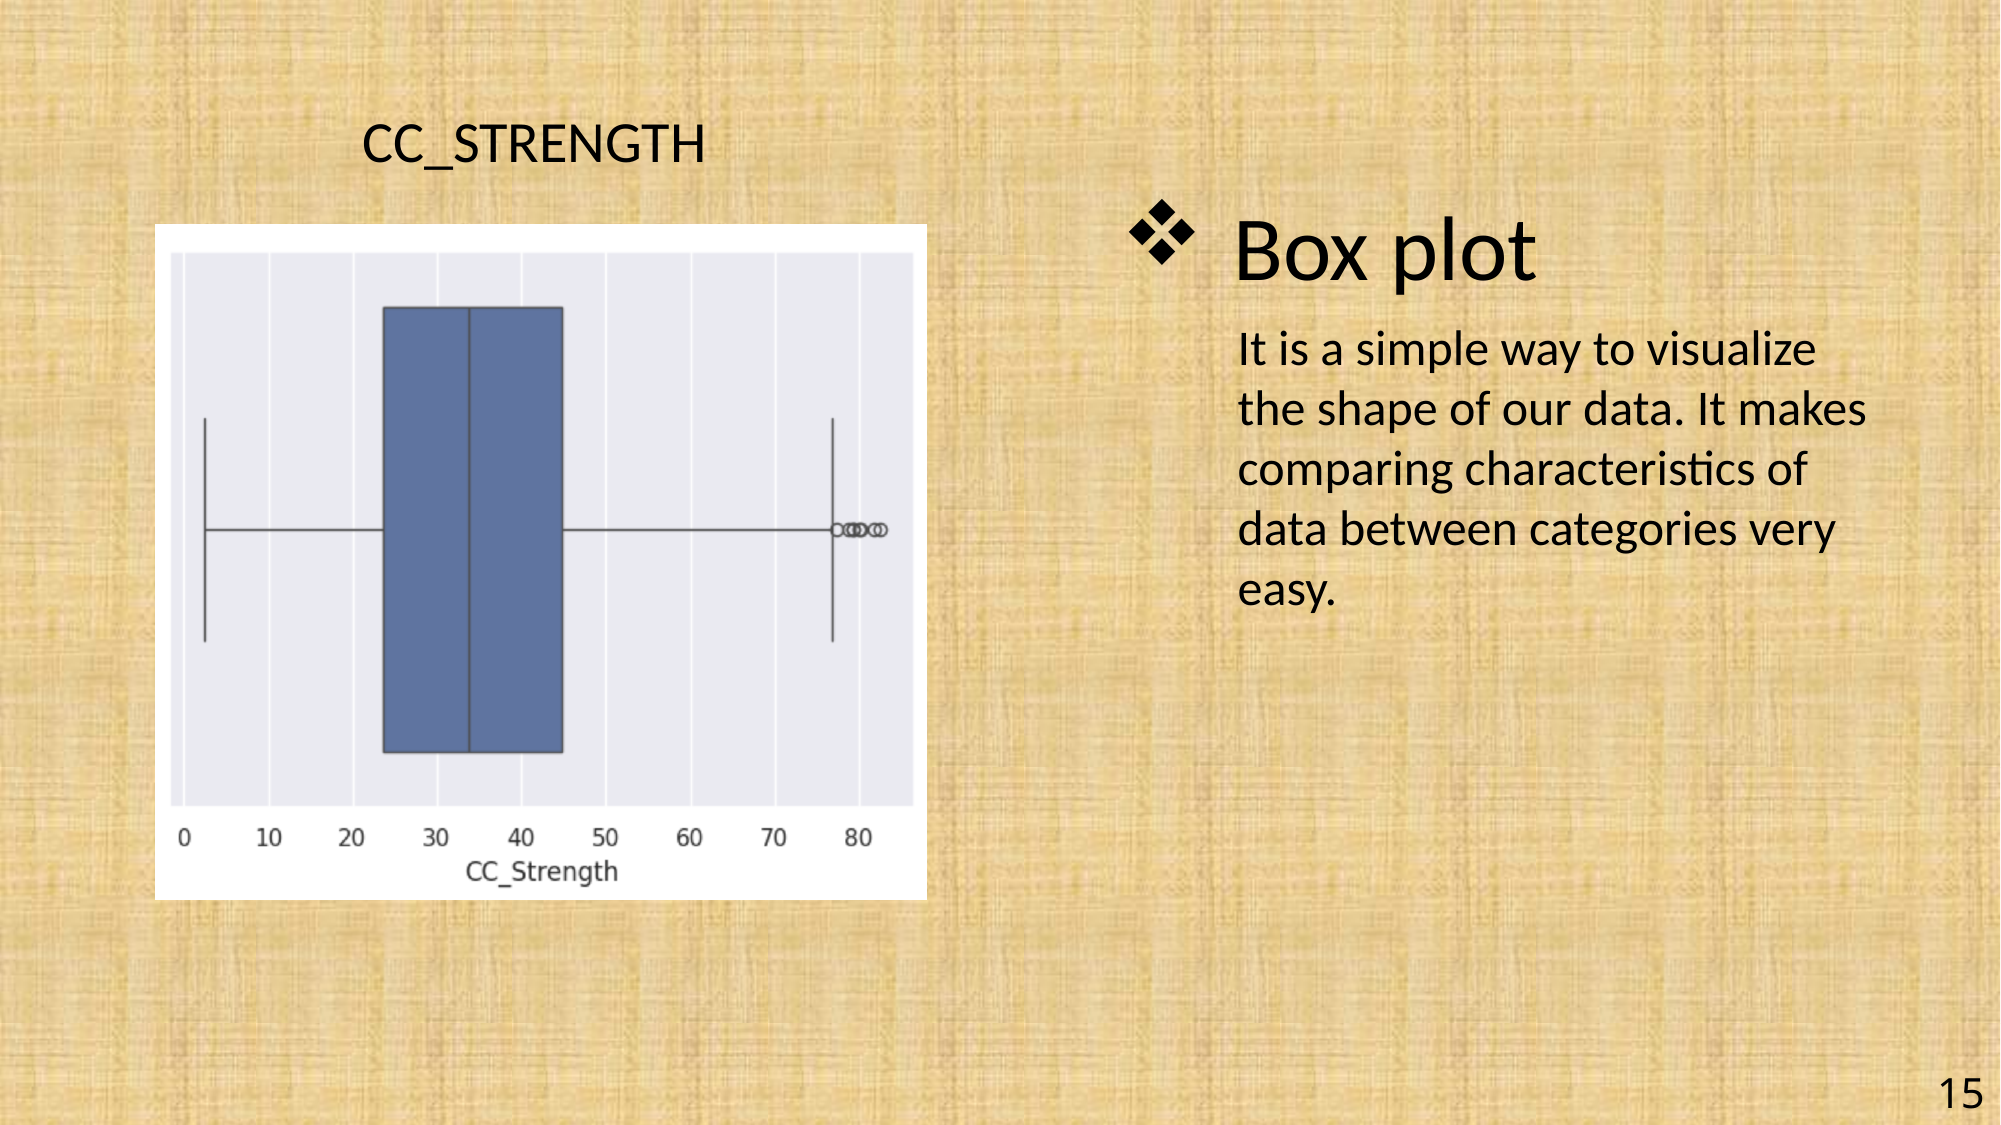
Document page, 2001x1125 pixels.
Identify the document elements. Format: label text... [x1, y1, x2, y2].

picture [0, 0, 2001, 1125]
text_box CC_STRENGTH [347, 97, 785, 183]
slide_number 15 [1550, 1065, 2000, 1125]
text_box Box plot [1106, 181, 1653, 306]
text_box It is a simple way to visualize the shape of our data. It makes comparing characteristics of data between categories very easy. [1222, 307, 1907, 623]
